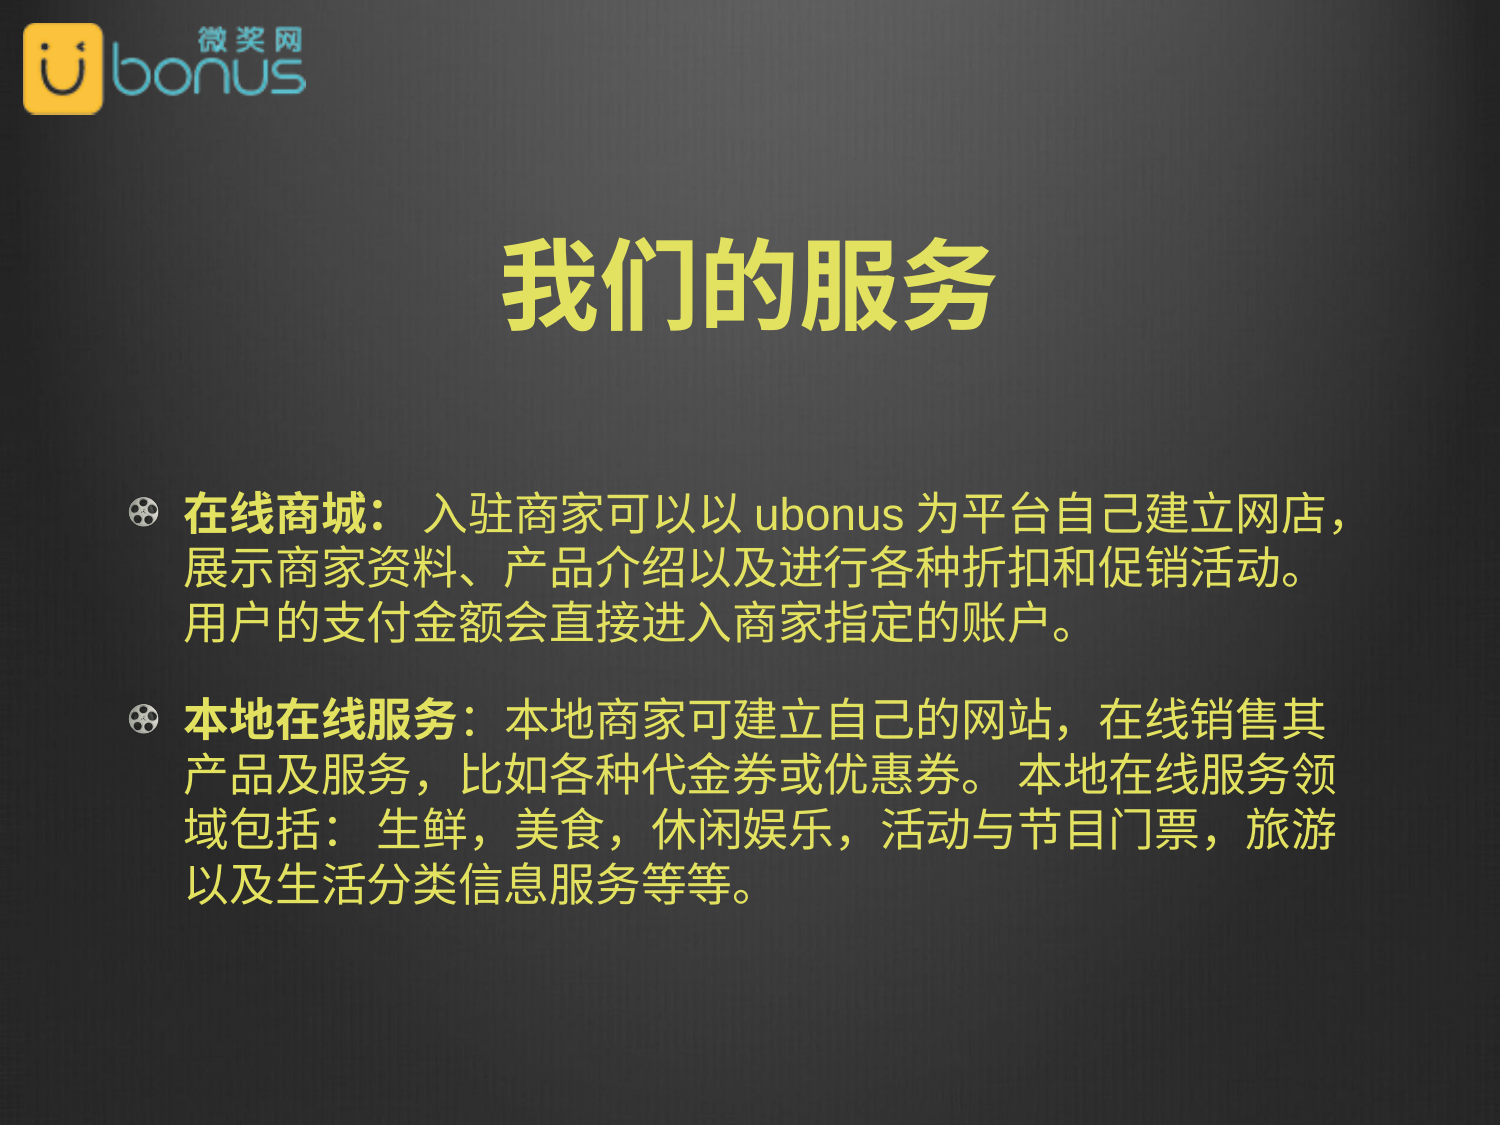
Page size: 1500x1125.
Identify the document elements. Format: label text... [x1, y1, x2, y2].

picture [127, 495, 160, 528]
list 在线商城： 入驻商家可以以ubonus为平台自己建立网店，展示商家资料、产品介绍以及进行各种折扣和促销活动。用户的支付金额会直接进入商家指定的账户。 本地在线服务：本地商家可建立自己的网站，在线销售其产品及服务，比如各种代金券或优惠券。 本地在线服务领域包括： 生鲜，美食，休闲娱乐，活动与节目门票，旅游以及生活分类信息服务等等。 [112, 476, 1388, 965]
picture [23, 23, 306, 116]
picture [127, 702, 160, 735]
title 我们的服务 [112, 165, 1388, 400]
